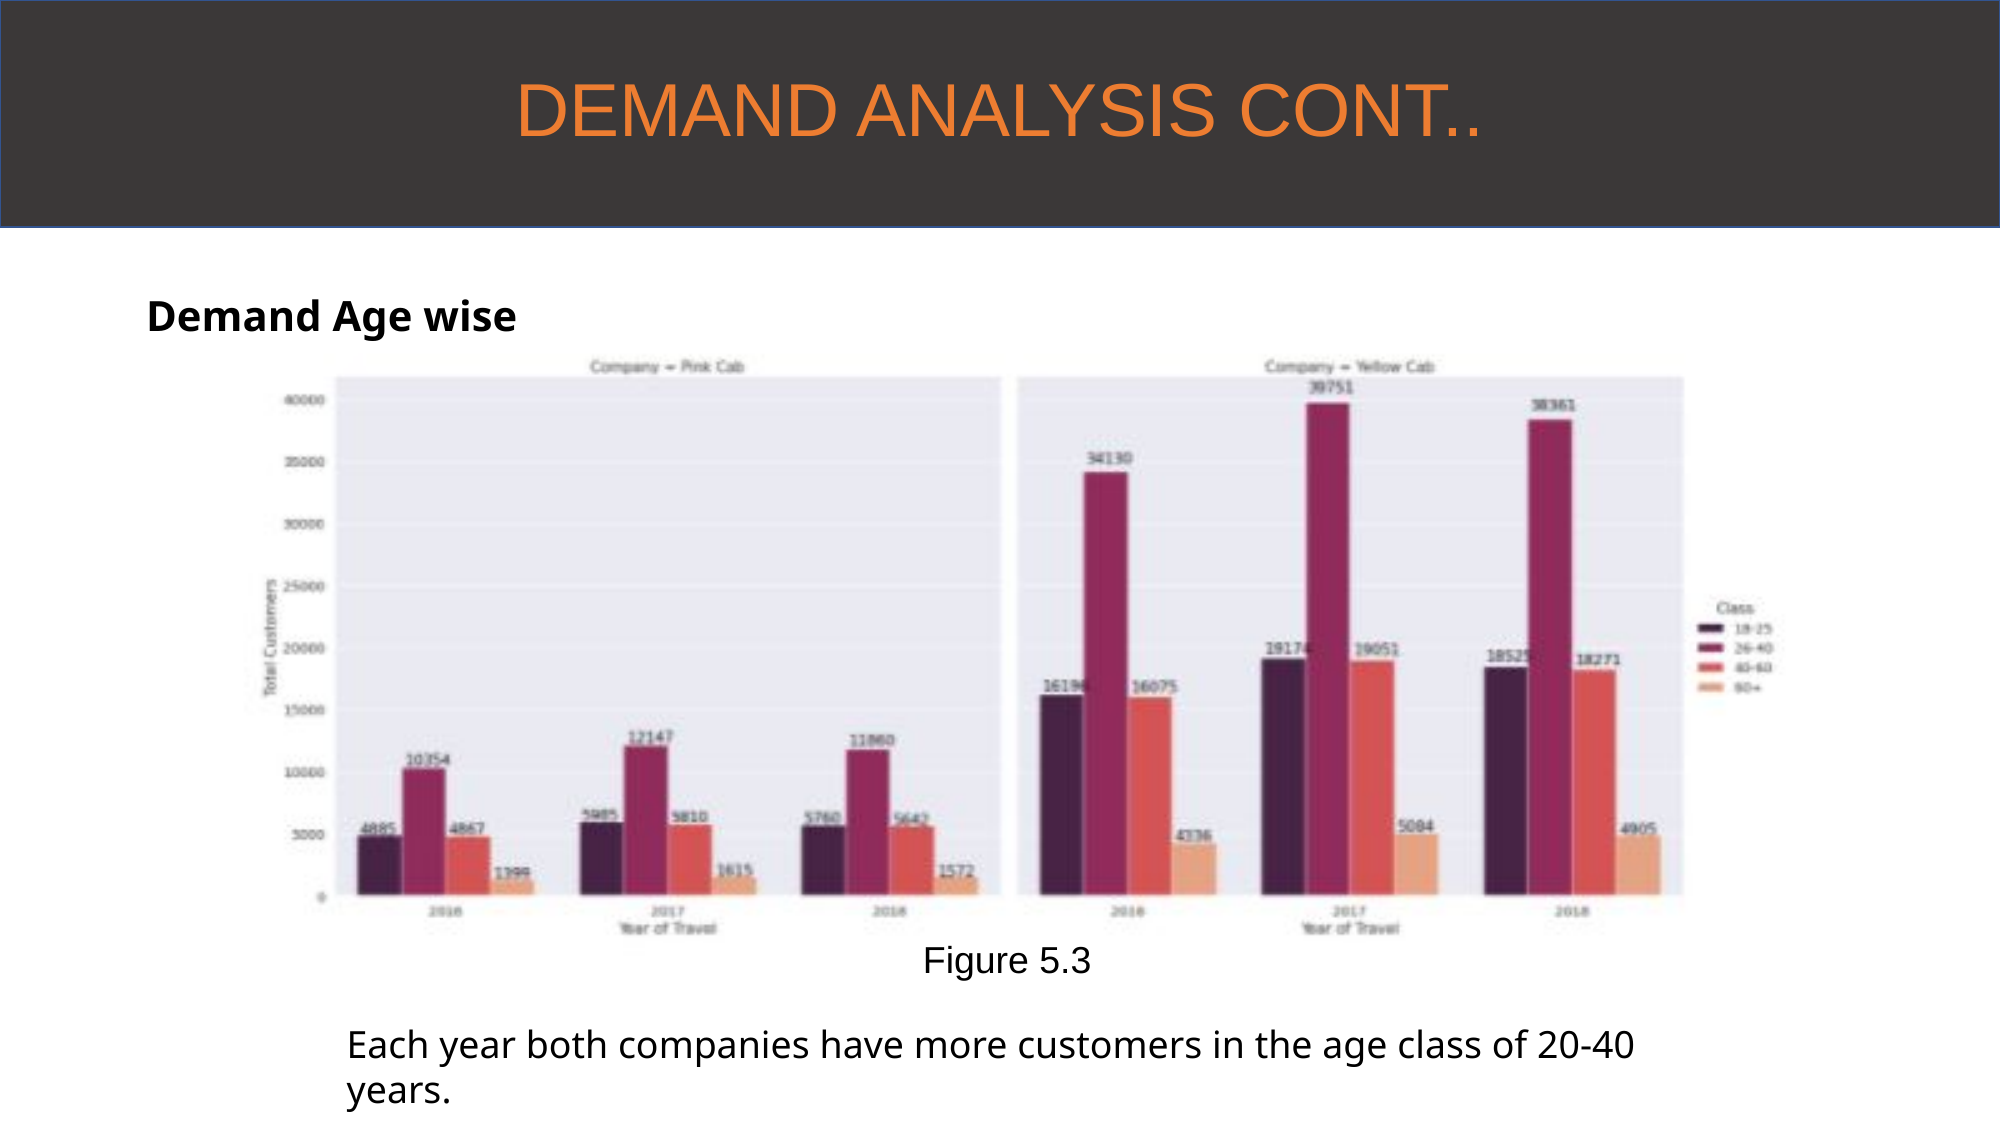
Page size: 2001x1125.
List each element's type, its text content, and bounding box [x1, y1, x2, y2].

text_box Demand Age wise [131, 282, 533, 348]
text_box [0, 0, 2000, 228]
text_box DEMAND ANALYSIS CONT.. [137, 19, 1863, 205]
text_box Figure 5.3 [908, 957, 1150, 989]
text_box Each year both companies have more customers in the age class of 20-40 years. [331, 1014, 1718, 1119]
picture [205, 315, 1795, 957]
